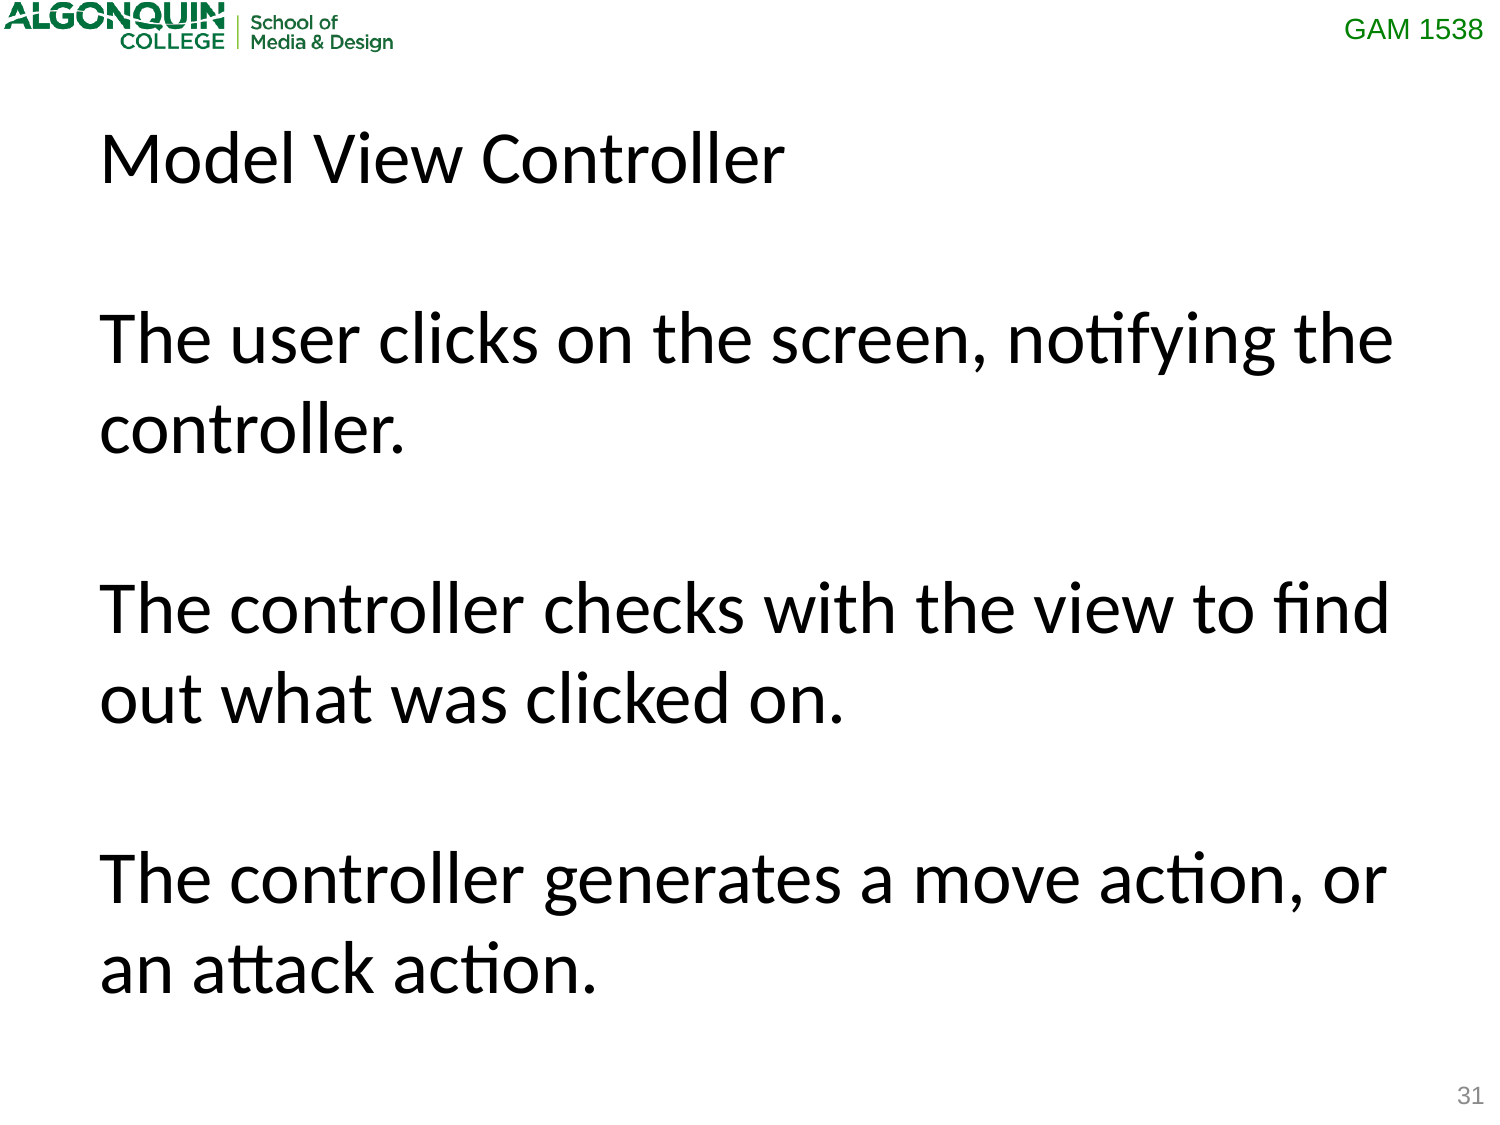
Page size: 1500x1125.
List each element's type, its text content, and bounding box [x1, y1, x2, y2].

slide_number 31 [1149, 1065, 1500, 1125]
text_box Model View Controller The user clicks on the screen, notifying the controller. The controller checks with the view to find out what was clicked on. The controller generates a move action, or an attack action. [84, 101, 1416, 1017]
picture [0, 0, 399, 54]
